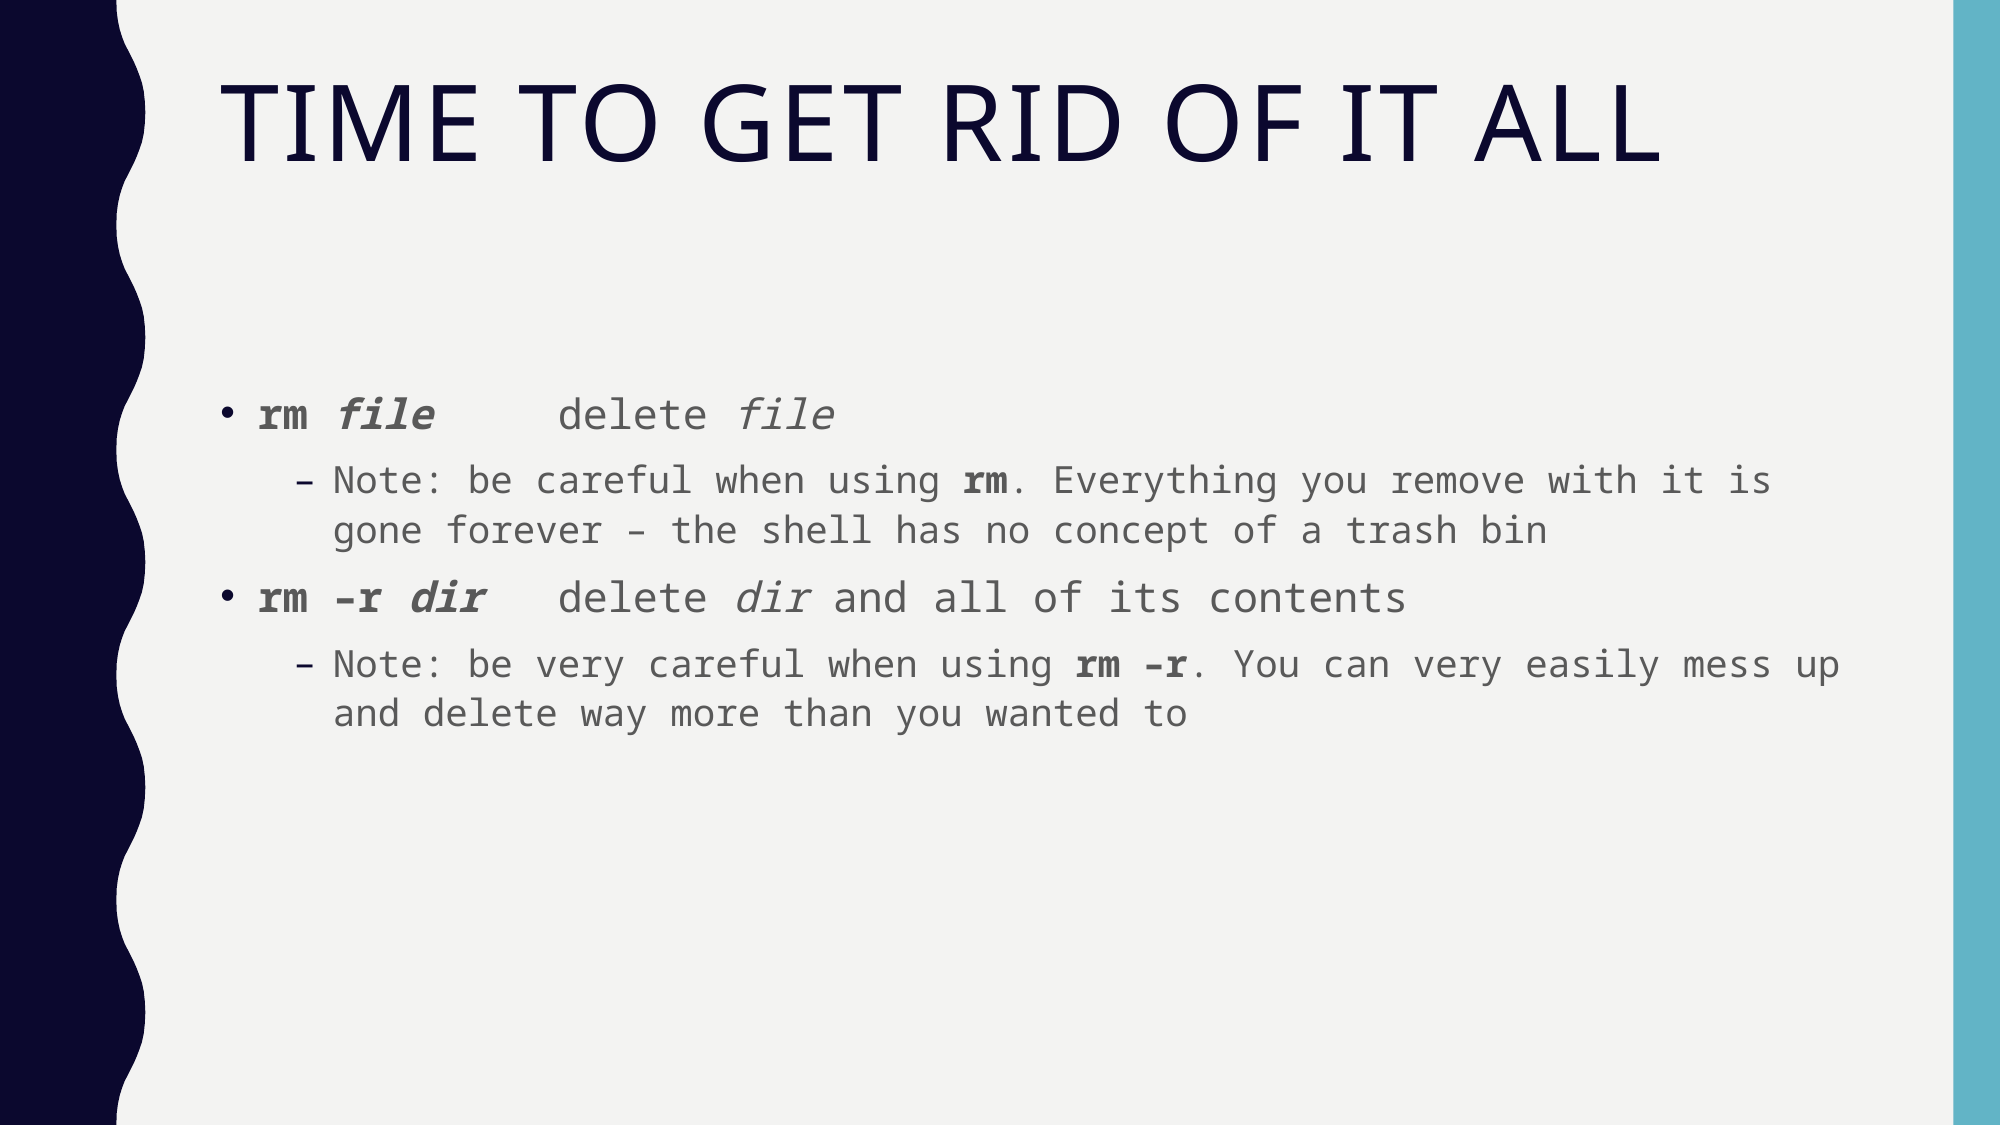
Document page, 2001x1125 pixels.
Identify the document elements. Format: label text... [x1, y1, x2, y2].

list rm file delete file Note: be careful when using rm. Everything you remove with it is gone forever – the shell has no concept of a trash bin rm –r dir delete dir and all of its contents Note: be very careful when using rm –r. You can very easily mess up and delete way more than you wanted to [205, 375, 1875, 965]
title time to get rid of it all [205, 62, 1875, 308]
